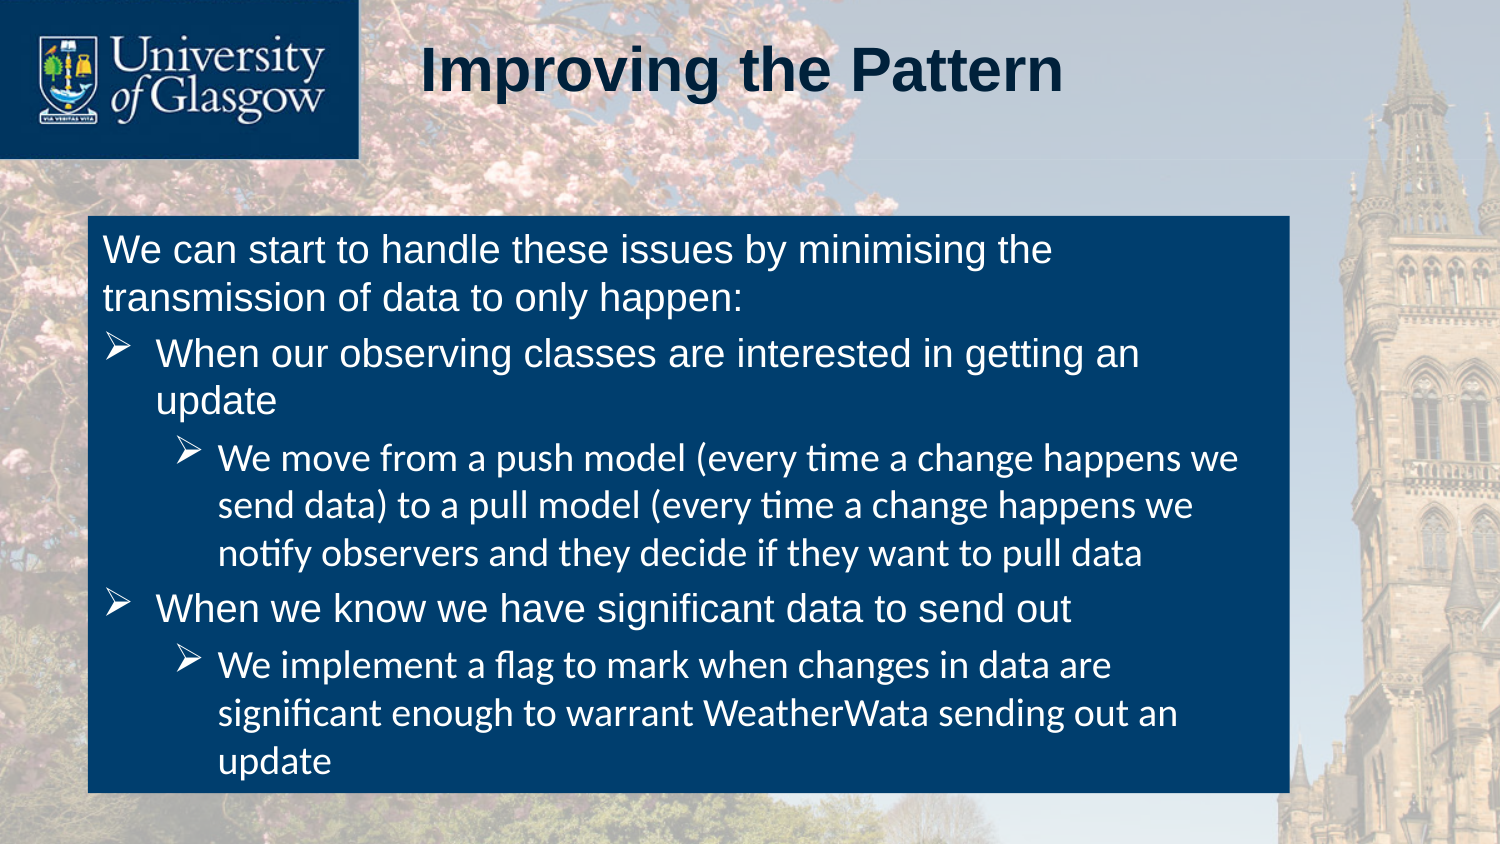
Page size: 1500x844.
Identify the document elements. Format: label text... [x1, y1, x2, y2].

title Improving the Pattern [405, 29, 1290, 113]
picture [0, 0, 358, 159]
list We can start to handle these issues by minimising the transmission of data to only happen: When our observing classes are interested in getting an update We move from a push model (every time a change happens we send data) to a pull model (every time a change happens we notify observers and they decide if they want to pull data When we know we have significant data to send out We implement a flag to mark when changes in data are significant enough to warrant WeatherWata sending out an update [87, 215, 1290, 794]
